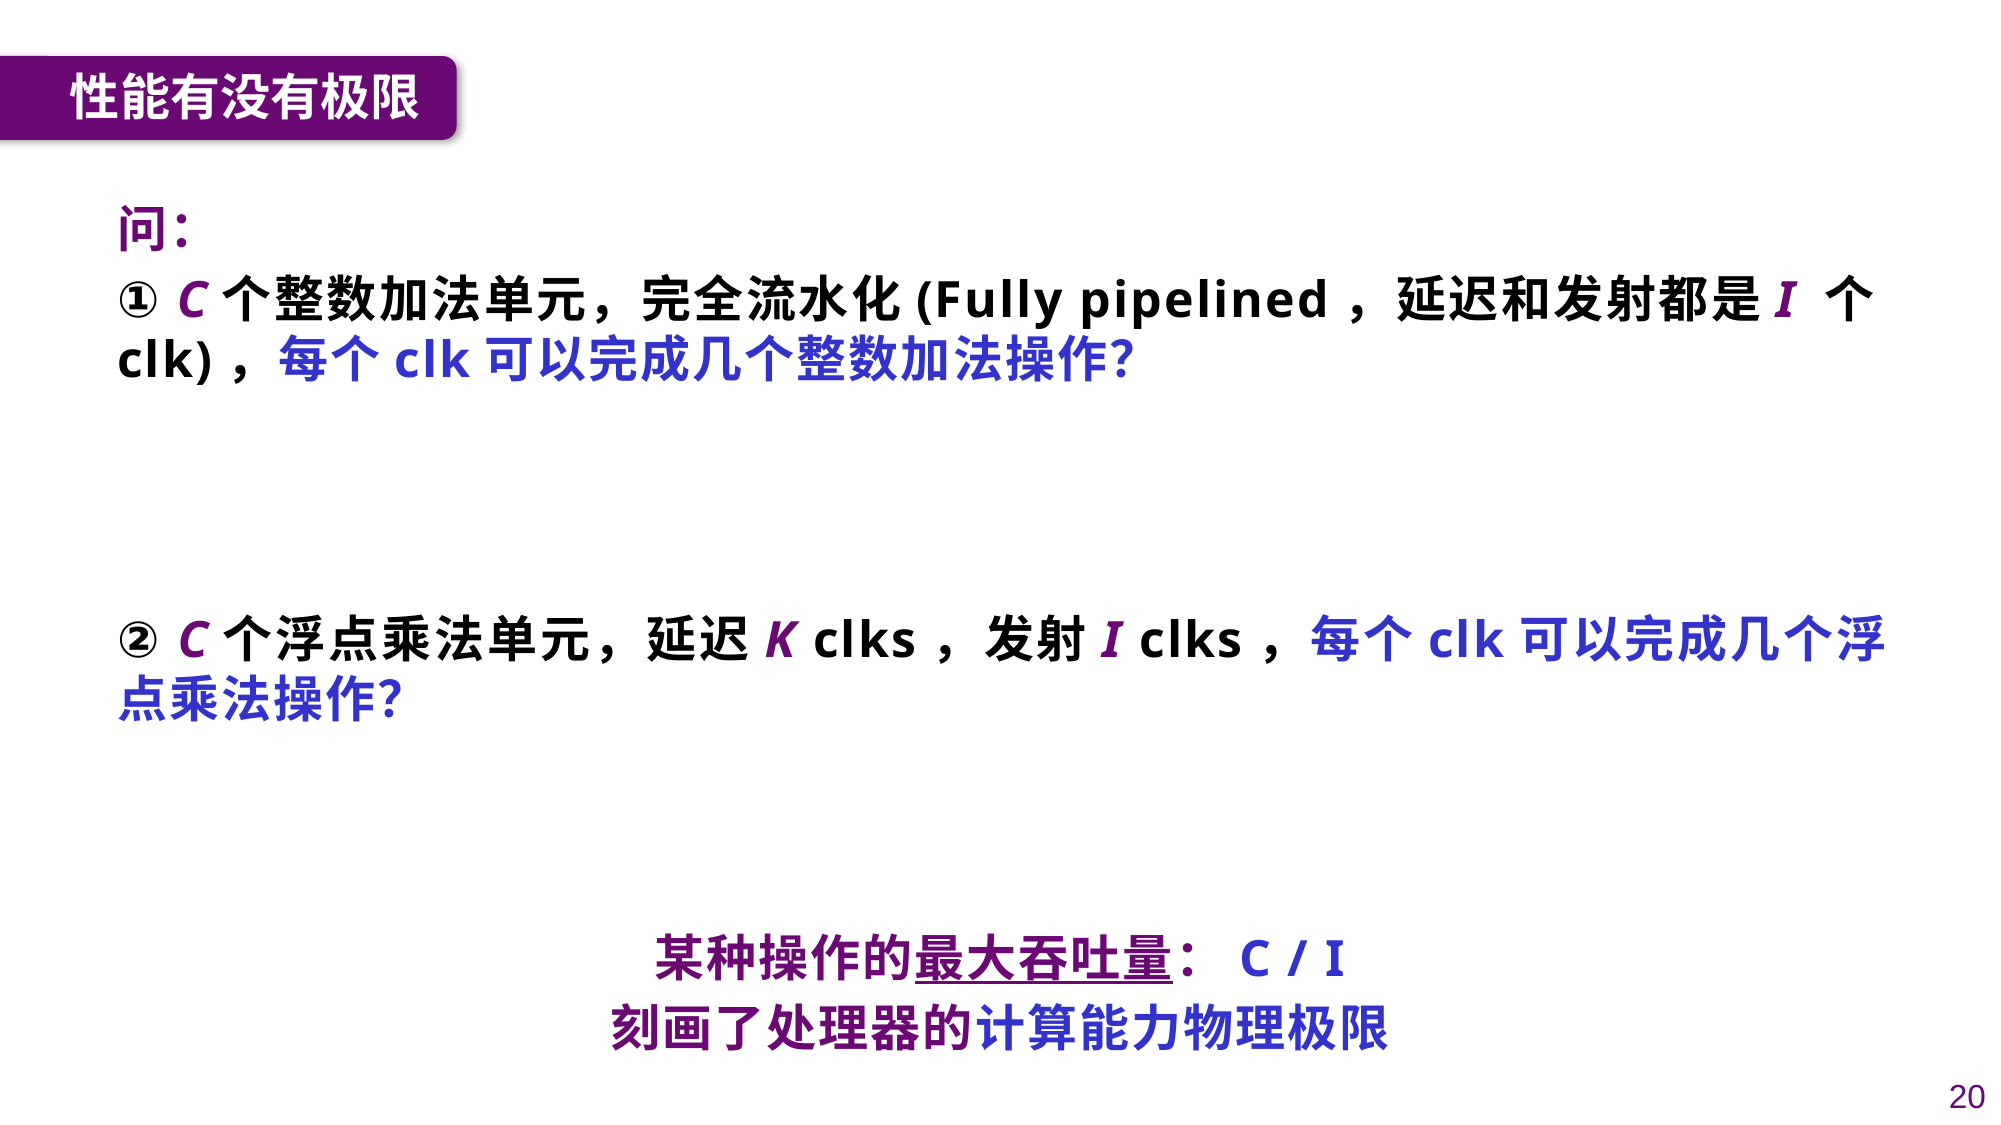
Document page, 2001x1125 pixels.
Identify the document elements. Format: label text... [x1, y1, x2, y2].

text_box 某种操作的最大吞吐量：C / I 刻画了处理器的计算能力物理极限 [593, 917, 1406, 1066]
text_box [0, 55, 450, 140]
text_box 性能有没有极限 [55, 54, 457, 138]
slide_number 20 [1918, 1065, 2000, 1125]
text_box 问： ① C个整数加法单元，完全流水化(Fully pipelined，延迟和发射都是I 个clk)，每个clk可以完成几个整数加法操作？ ② C个浮点乘法单元，延迟K clks，发射I clks，每个clk可以完成几个浮点乘法操作？ [100, 188, 1906, 737]
